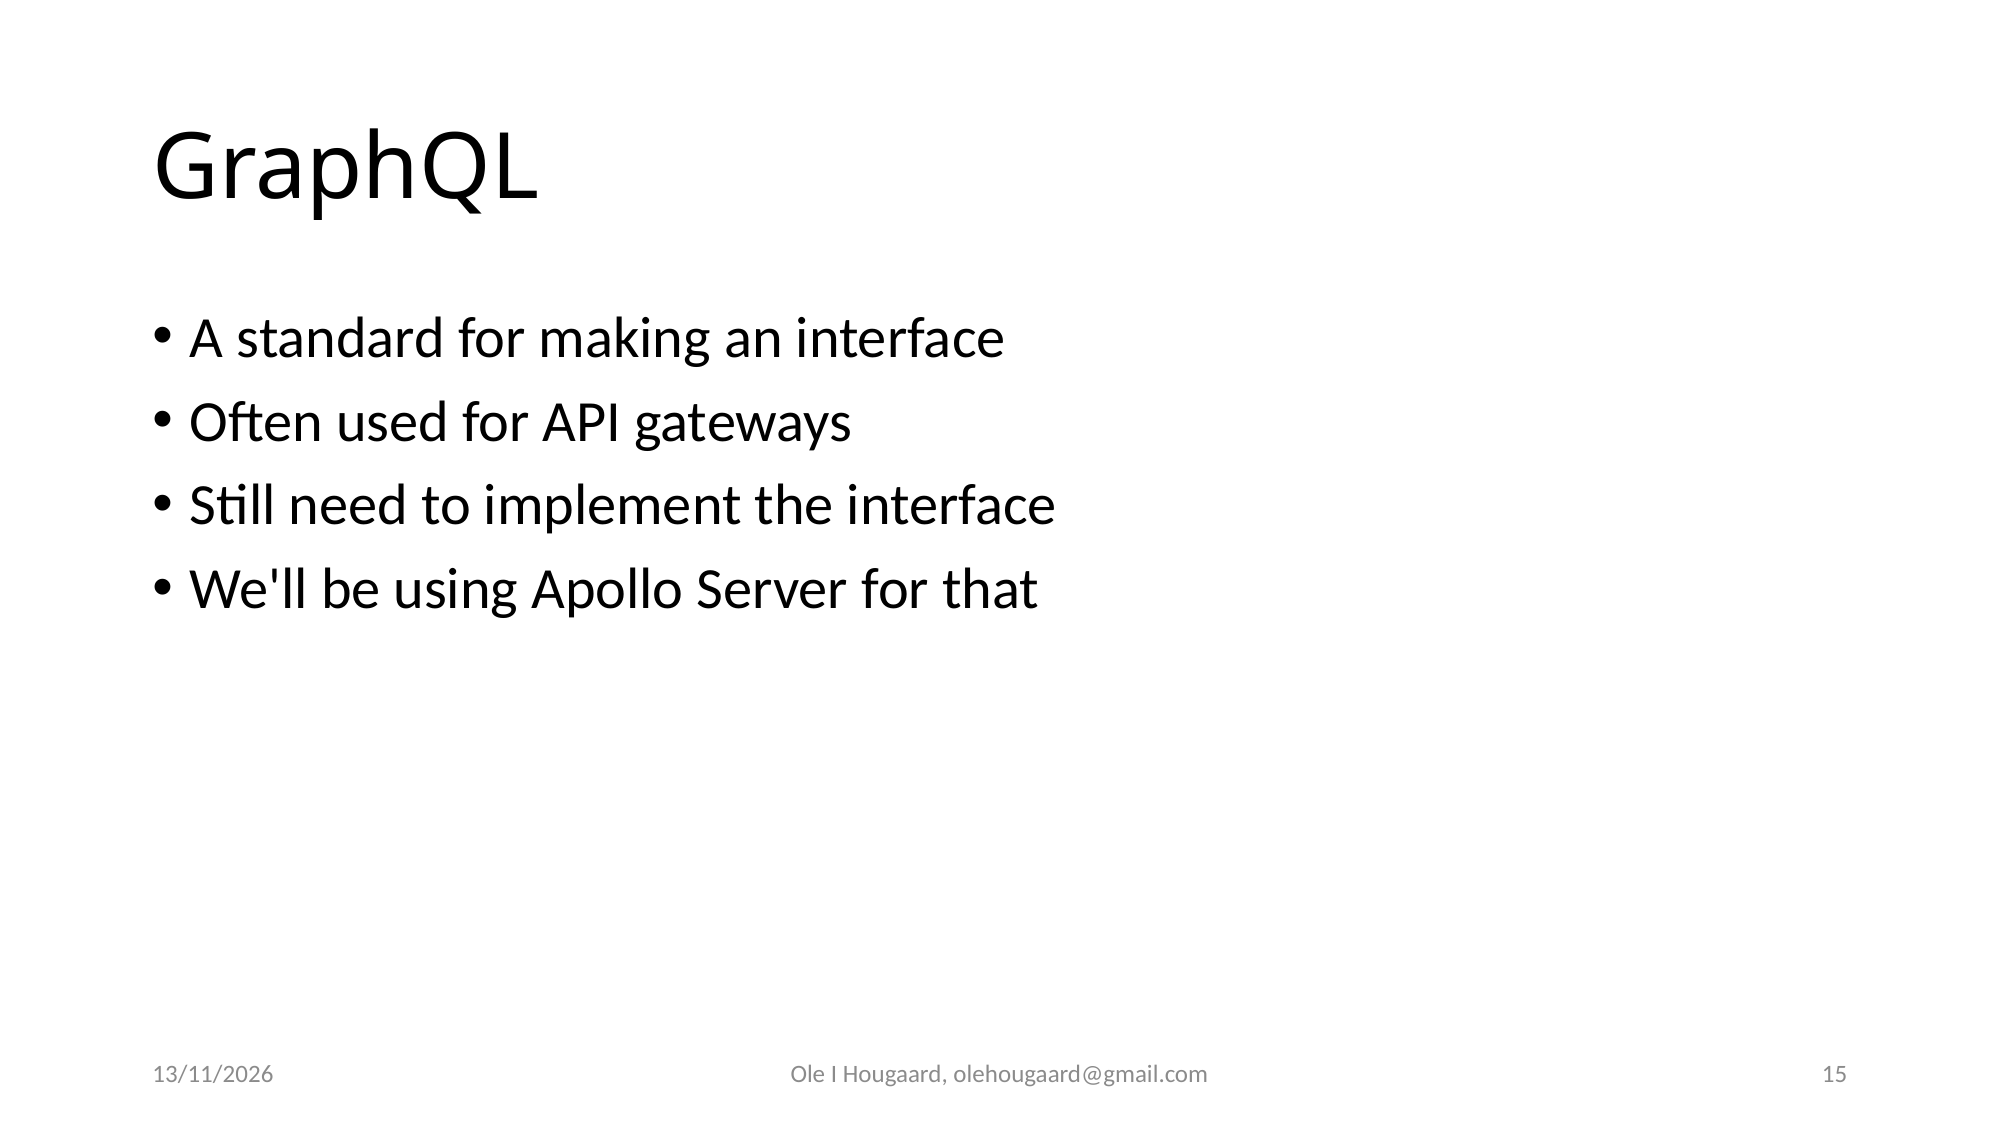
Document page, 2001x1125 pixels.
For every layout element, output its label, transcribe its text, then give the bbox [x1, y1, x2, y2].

footer Ole I Hougaard, olehougaard@gmail.com [662, 1042, 1338, 1103]
list A standard for making an interface Often used for API gateways Still need to implement the interface We'll be using Apollo Server for that [137, 299, 1863, 1014]
title GraphQL [137, 59, 1863, 278]
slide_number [137, 1042, 588, 1103]
slide_number 15 [1412, 1042, 1863, 1103]
